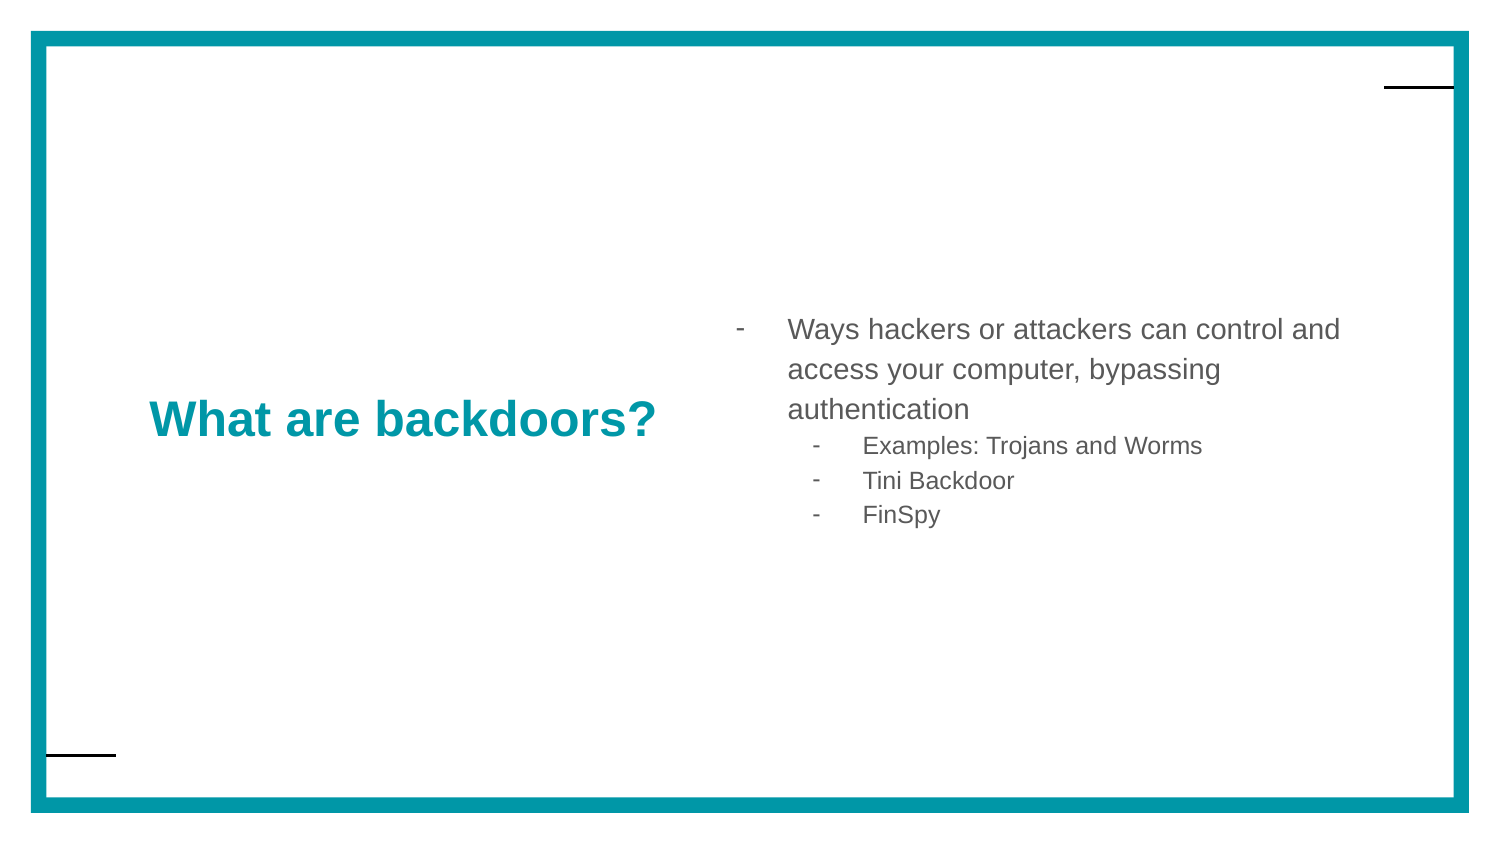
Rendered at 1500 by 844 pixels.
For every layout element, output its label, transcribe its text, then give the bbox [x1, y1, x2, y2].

list Ways hackers or attackers can control and access your computer, bypassing authentication Examples: Trojans and Worms Tini Backdoor FinSpy [697, 137, 1385, 697]
title What are backdoors? [115, 232, 673, 602]
